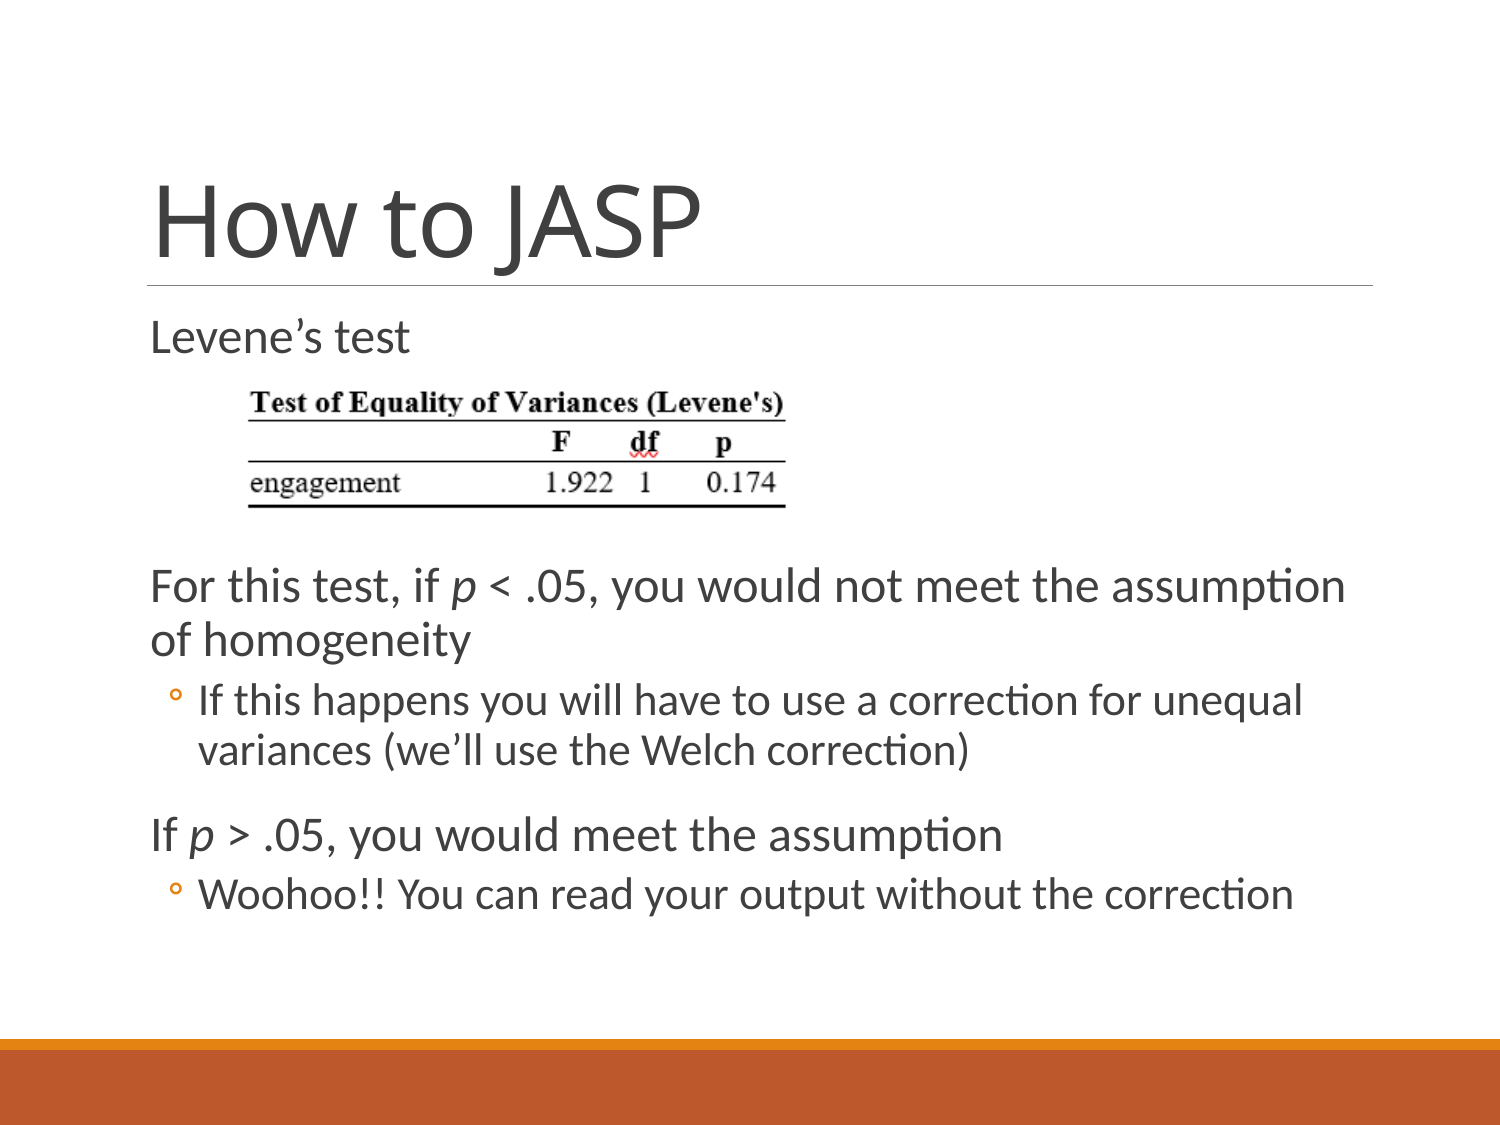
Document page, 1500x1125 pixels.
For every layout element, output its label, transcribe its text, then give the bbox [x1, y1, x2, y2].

picture [224, 361, 865, 538]
list Levene’s test For this test, if p < .05, you would not meet the assumption of homogeneity If this happens you will have to use a correction for unequal variances (we’ll use the Welch correction) If p > .05, you would meet the assumption Woohoo!! You can read your output without the correction [135, 302, 1373, 963]
title How to JASP [135, 47, 1373, 285]
